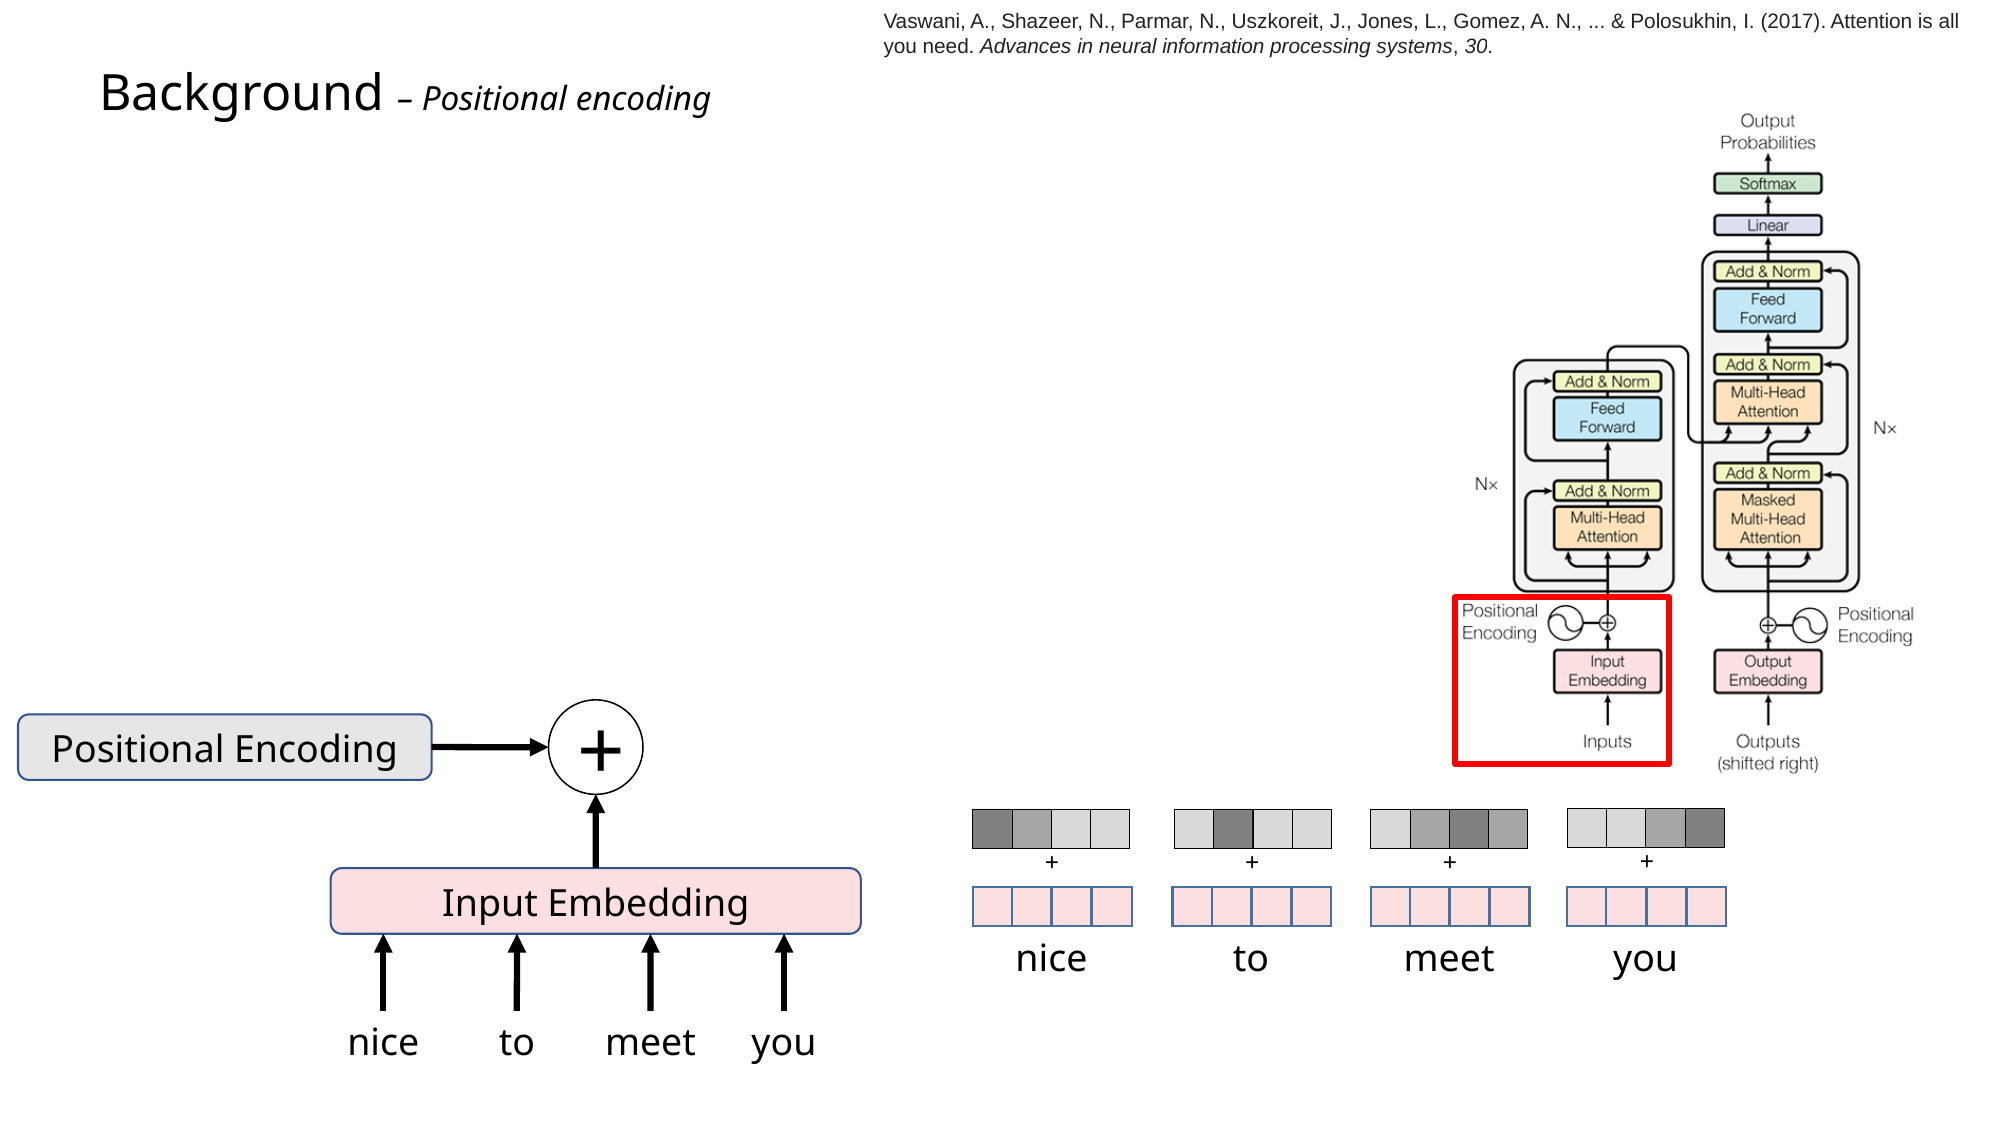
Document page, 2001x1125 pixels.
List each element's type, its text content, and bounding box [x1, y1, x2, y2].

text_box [17, 699, 861, 1072]
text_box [972, 808, 1727, 994]
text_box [1443, 101, 1928, 780]
text_box Background – Positional encoding [84, 53, 829, 128]
text_box Vaswani, A., Shazeer, N., Parmar, N., Uszkoreit, J., Jones, L., Gomez, A. N., ... & Polosukhin, I. (2017). Attention is all you need. Advances in neural information processing systems, 30. [868, 0, 1997, 65]
